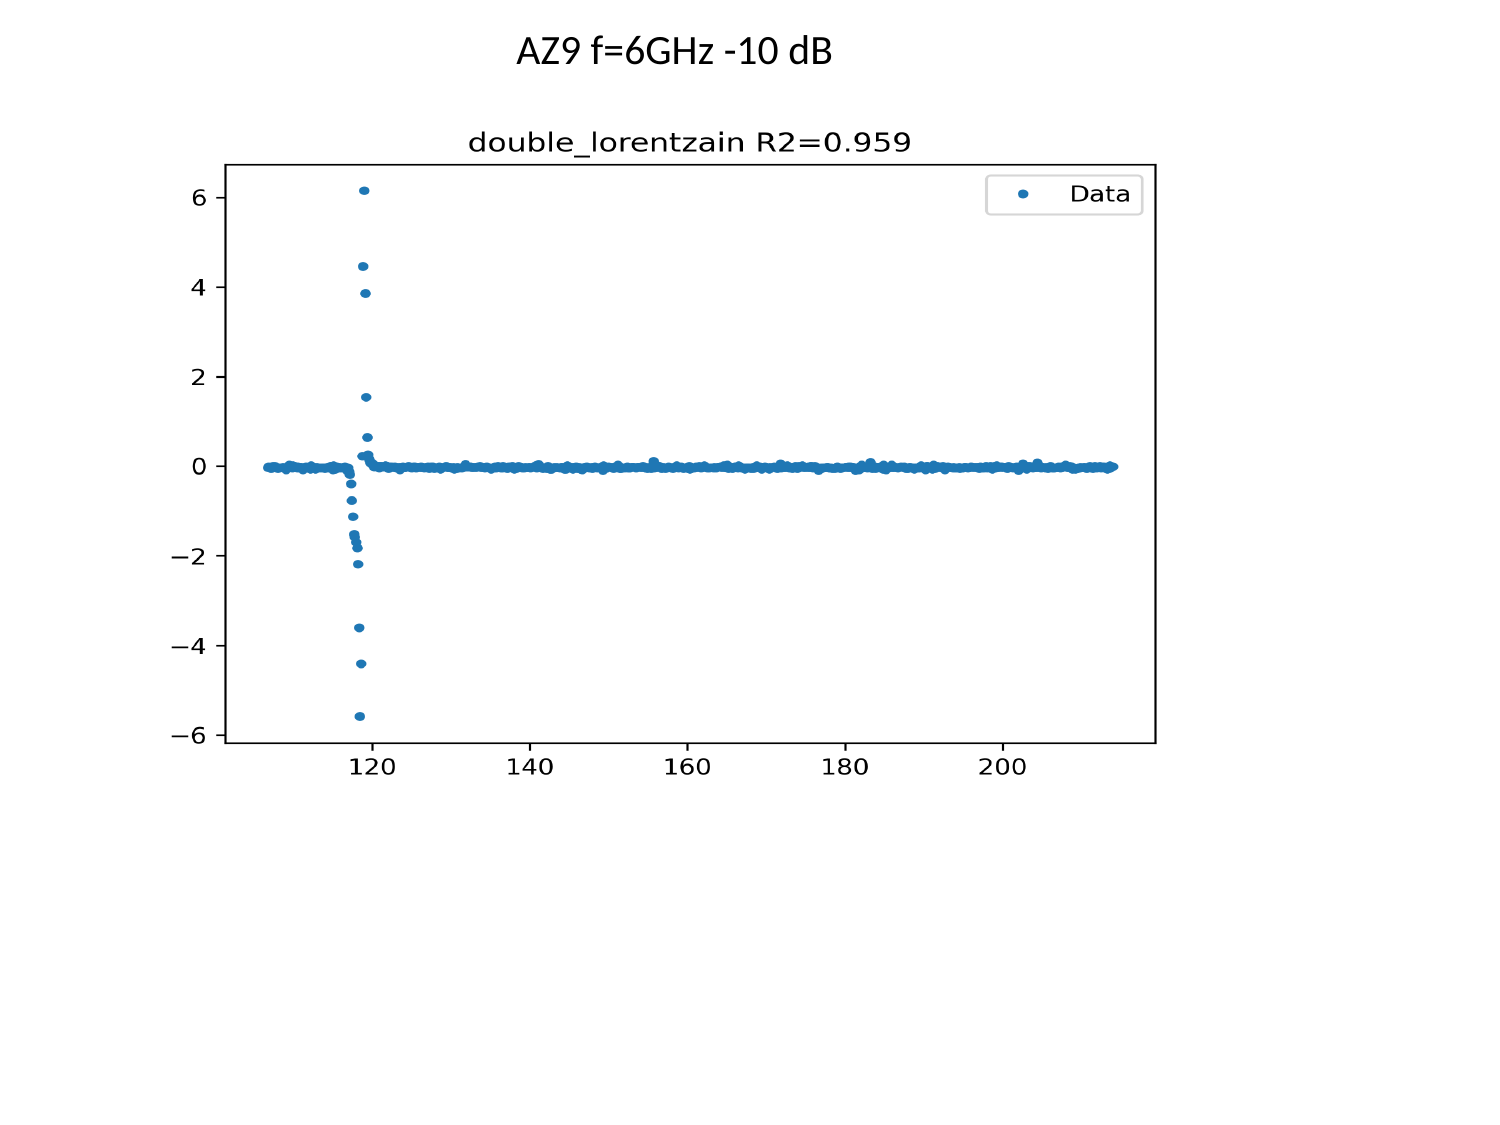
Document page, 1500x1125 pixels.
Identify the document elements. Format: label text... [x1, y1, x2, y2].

text_box AZ9 f=6GHz -10 dB [501, 15, 849, 73]
picture [74, 74, 1276, 826]
